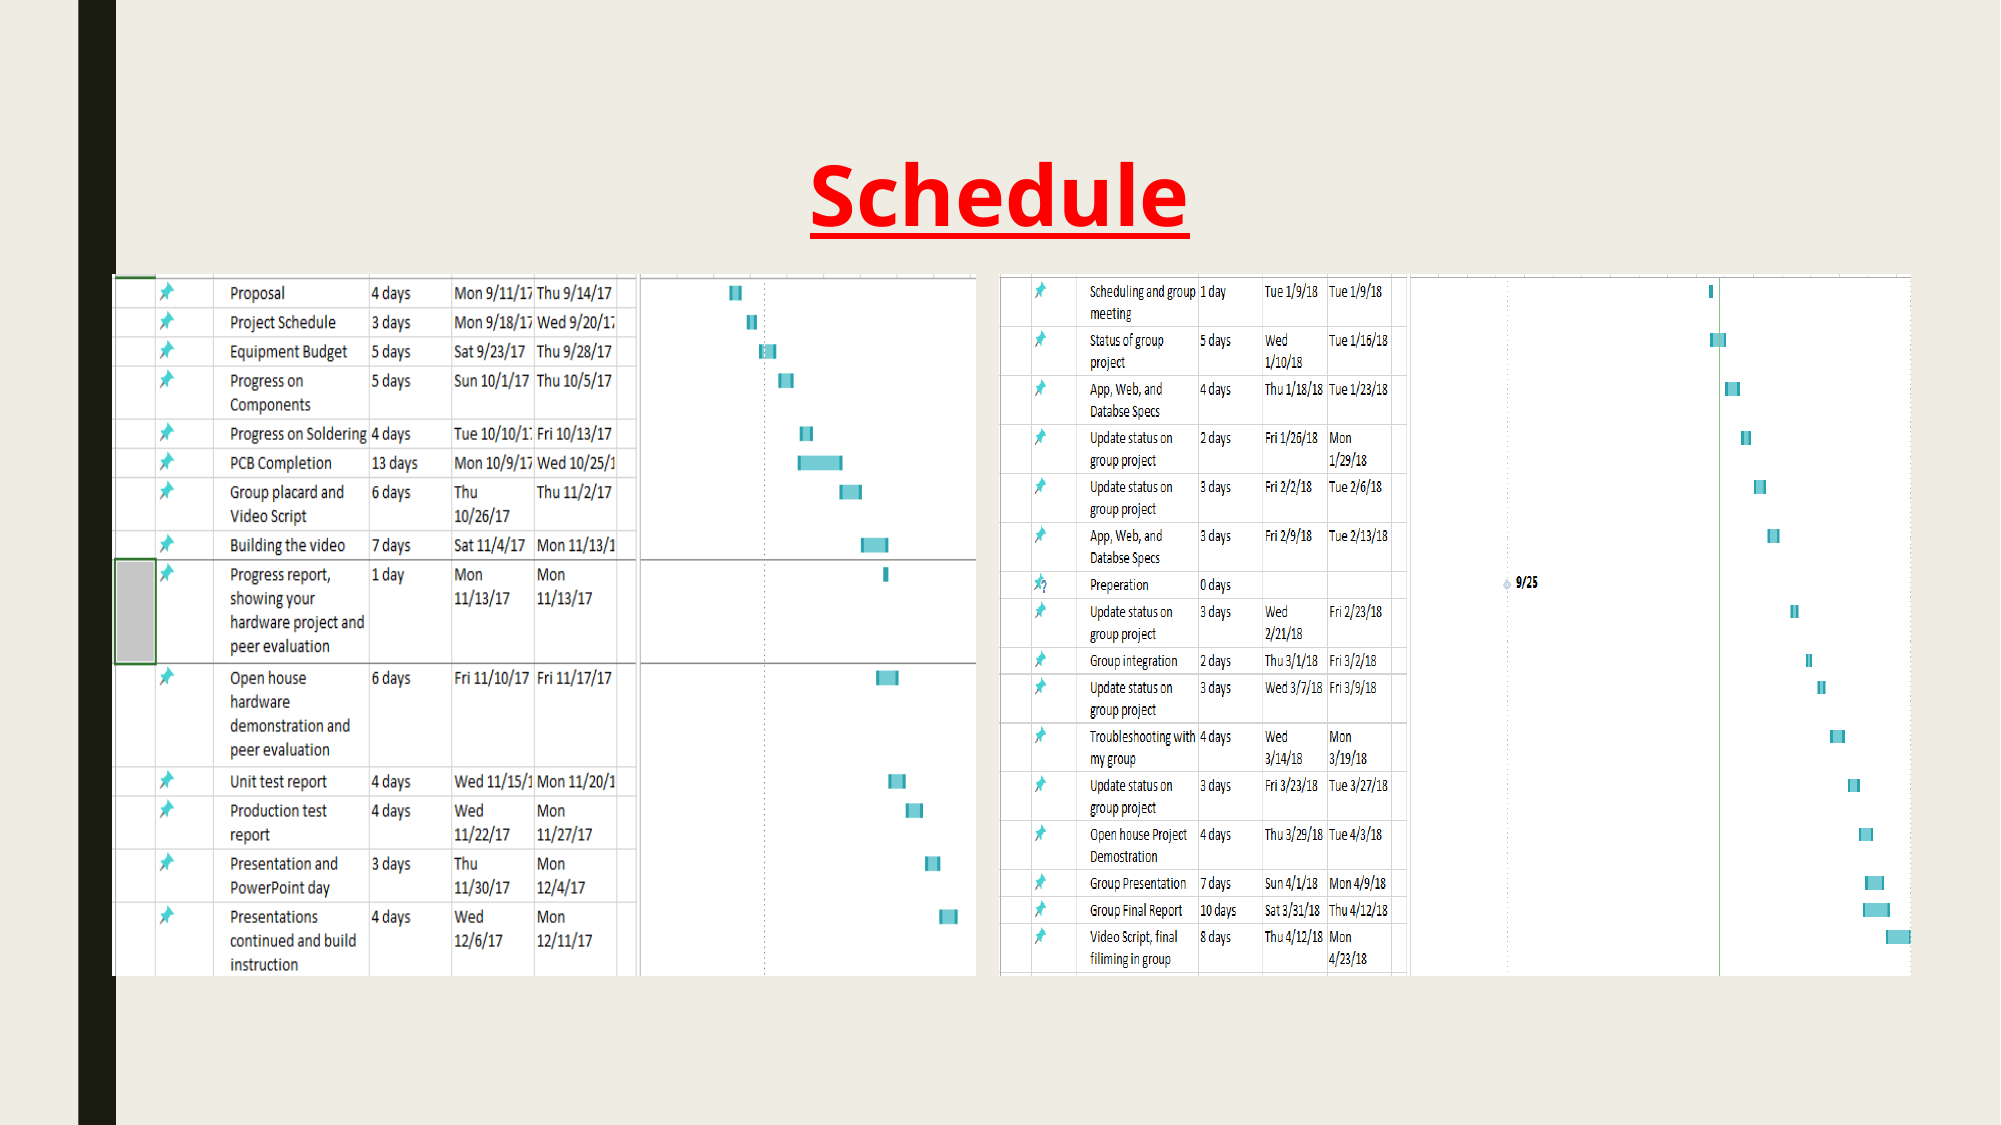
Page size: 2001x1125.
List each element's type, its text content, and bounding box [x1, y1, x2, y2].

picture [112, 274, 976, 976]
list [999, 274, 1911, 976]
title Schedule [293, 147, 1707, 254]
